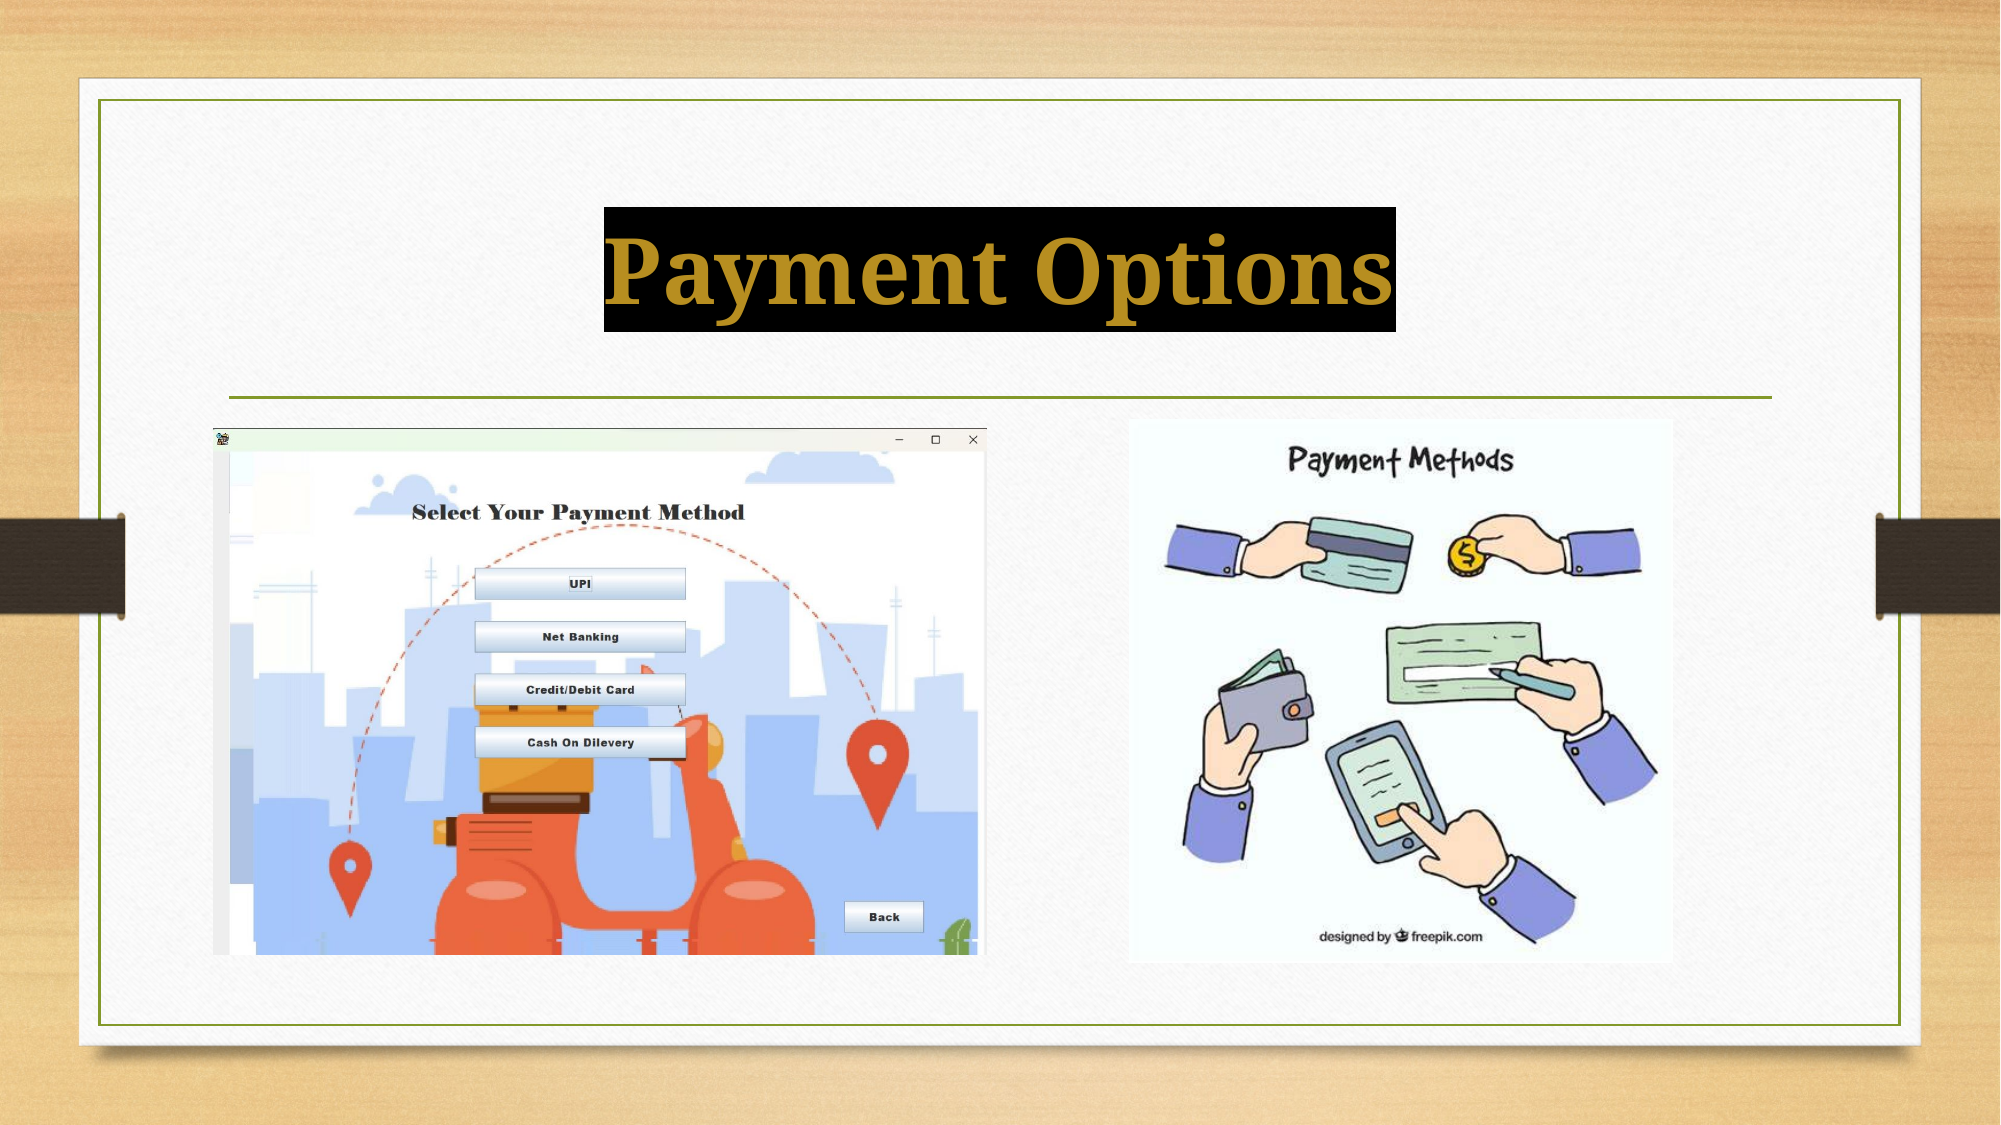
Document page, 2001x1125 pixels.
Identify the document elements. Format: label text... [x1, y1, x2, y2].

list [212, 427, 988, 956]
picture [0, 0, 2001, 1125]
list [1129, 419, 1673, 964]
title Payment Options [212, 161, 1788, 375]
